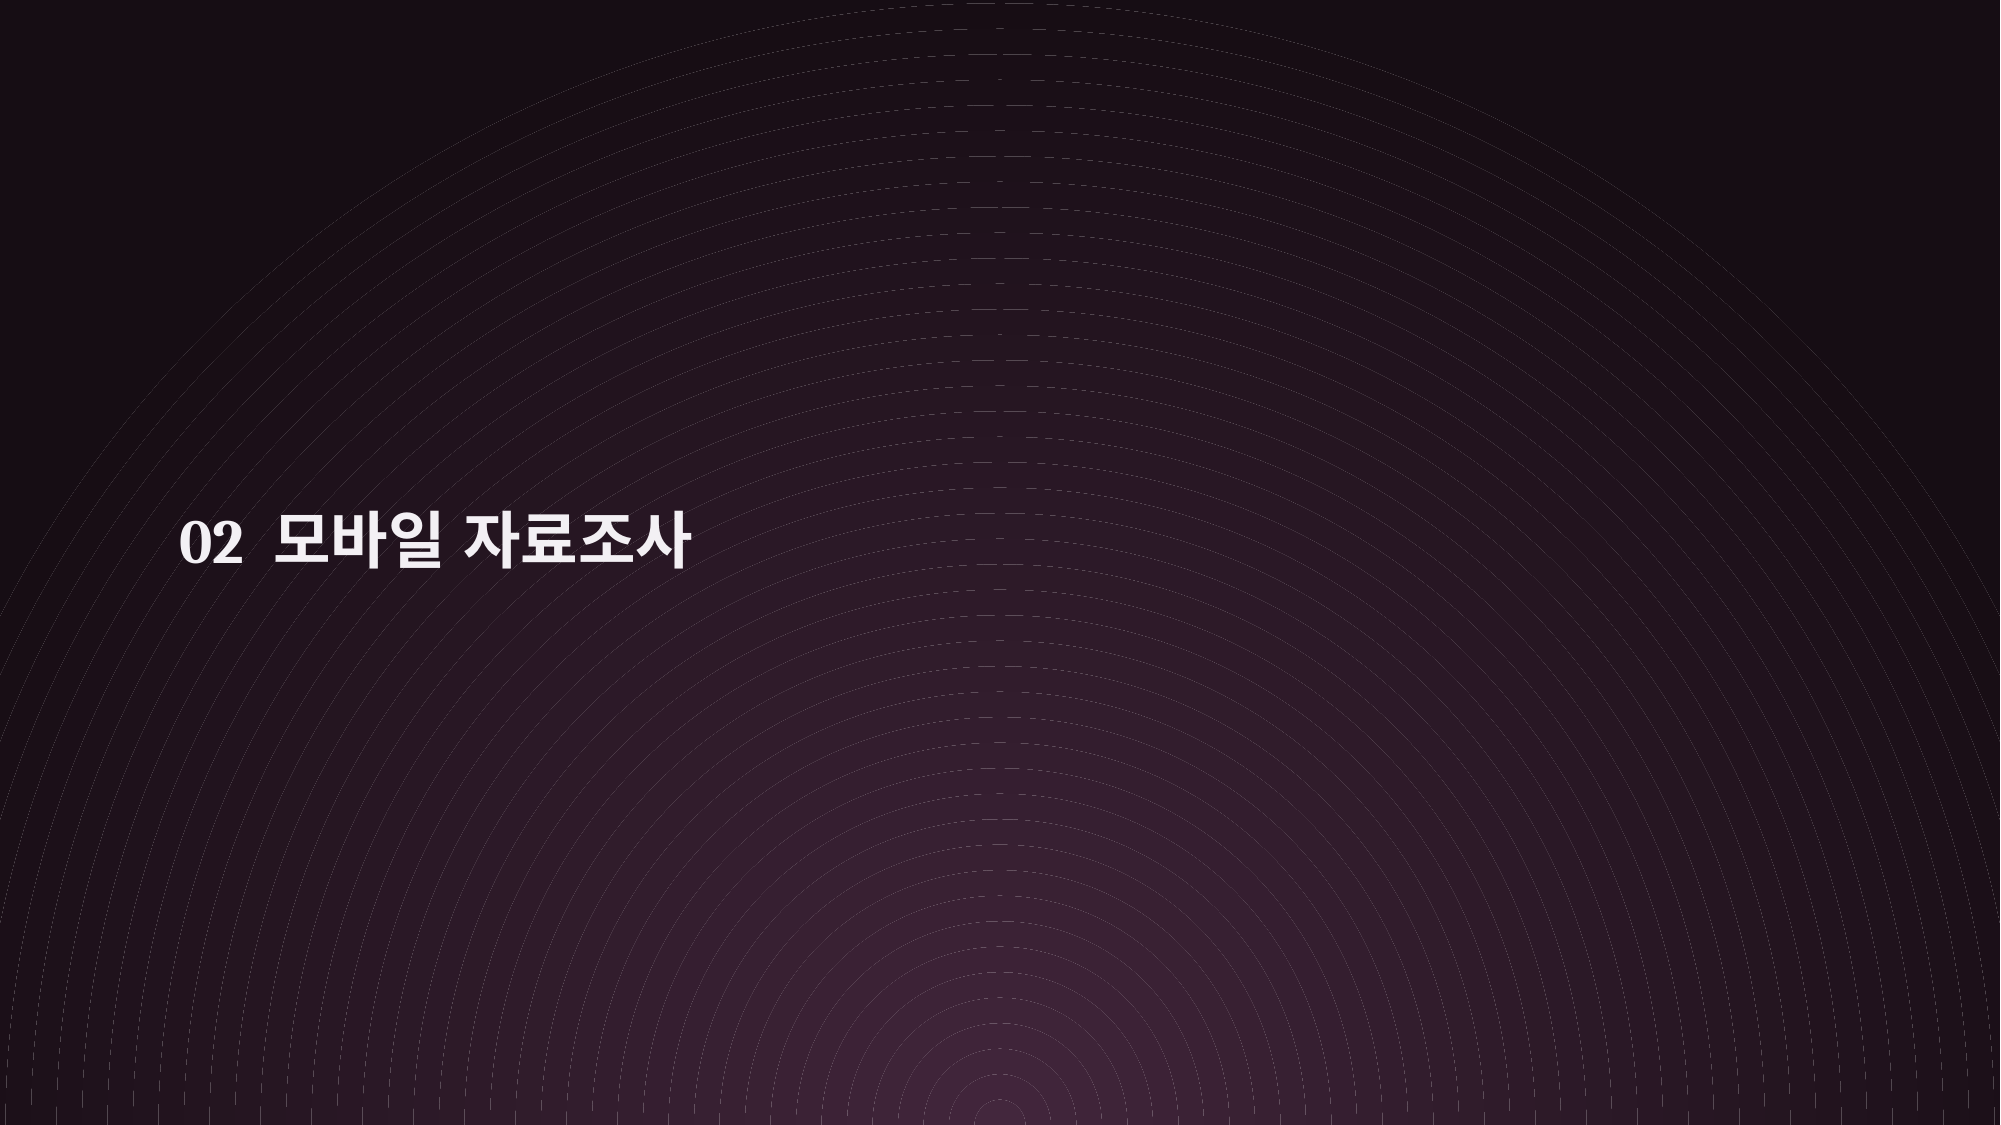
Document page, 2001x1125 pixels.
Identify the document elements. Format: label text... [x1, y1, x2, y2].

title 02 모바일 자료조사 [164, 434, 1890, 653]
